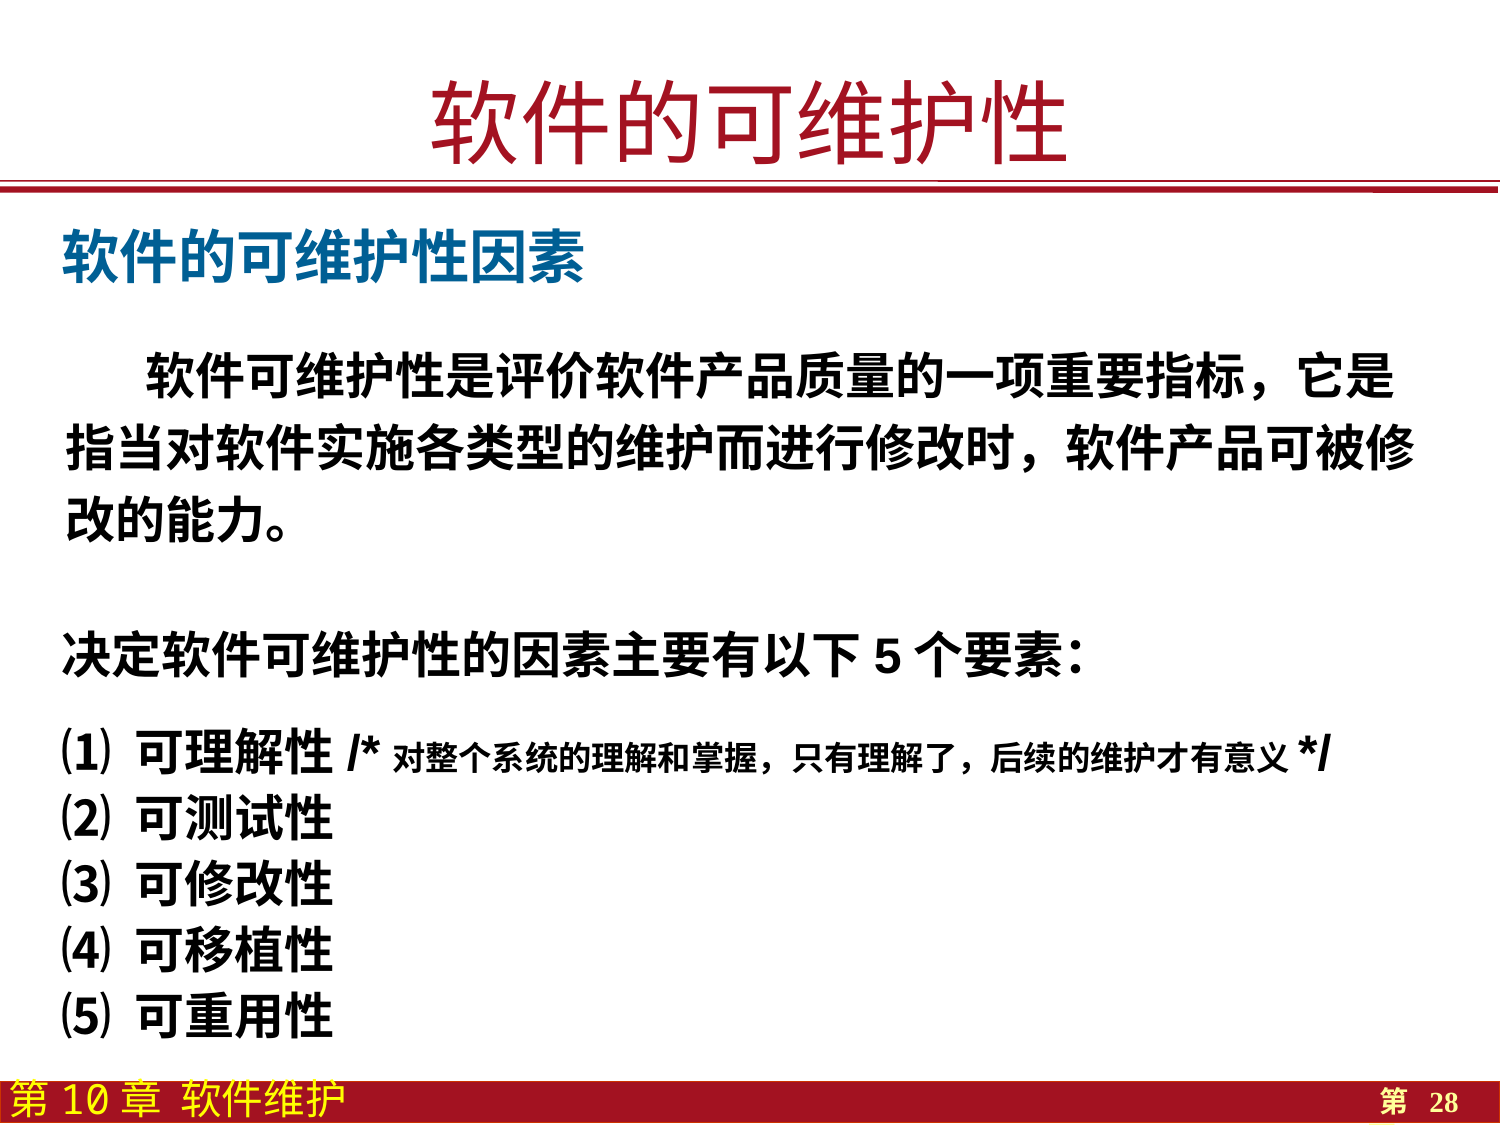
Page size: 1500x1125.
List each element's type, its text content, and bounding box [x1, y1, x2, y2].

text_box 决定软件可维护性的因素主要有以下5个要素： ⑴ 可理解性/*对整个系统的理解和掌握，只有理解了，后续的维护才有意义*/ ⑵ 可测试性 ⑶ 可修改性 ⑷ 可移植性 ⑸ 可重用性 [46, 623, 1483, 1052]
text_box 软件的可维护性 [112, 68, 1388, 173]
text_box 软件可维护性是评价软件产品质量的一项重要指标，它是指当对软件实施各类型的维护而进行修改时，软件产品可被修改的能力。 [50, 324, 1432, 556]
text_box 软件的可维护性因素 [46, 221, 863, 299]
